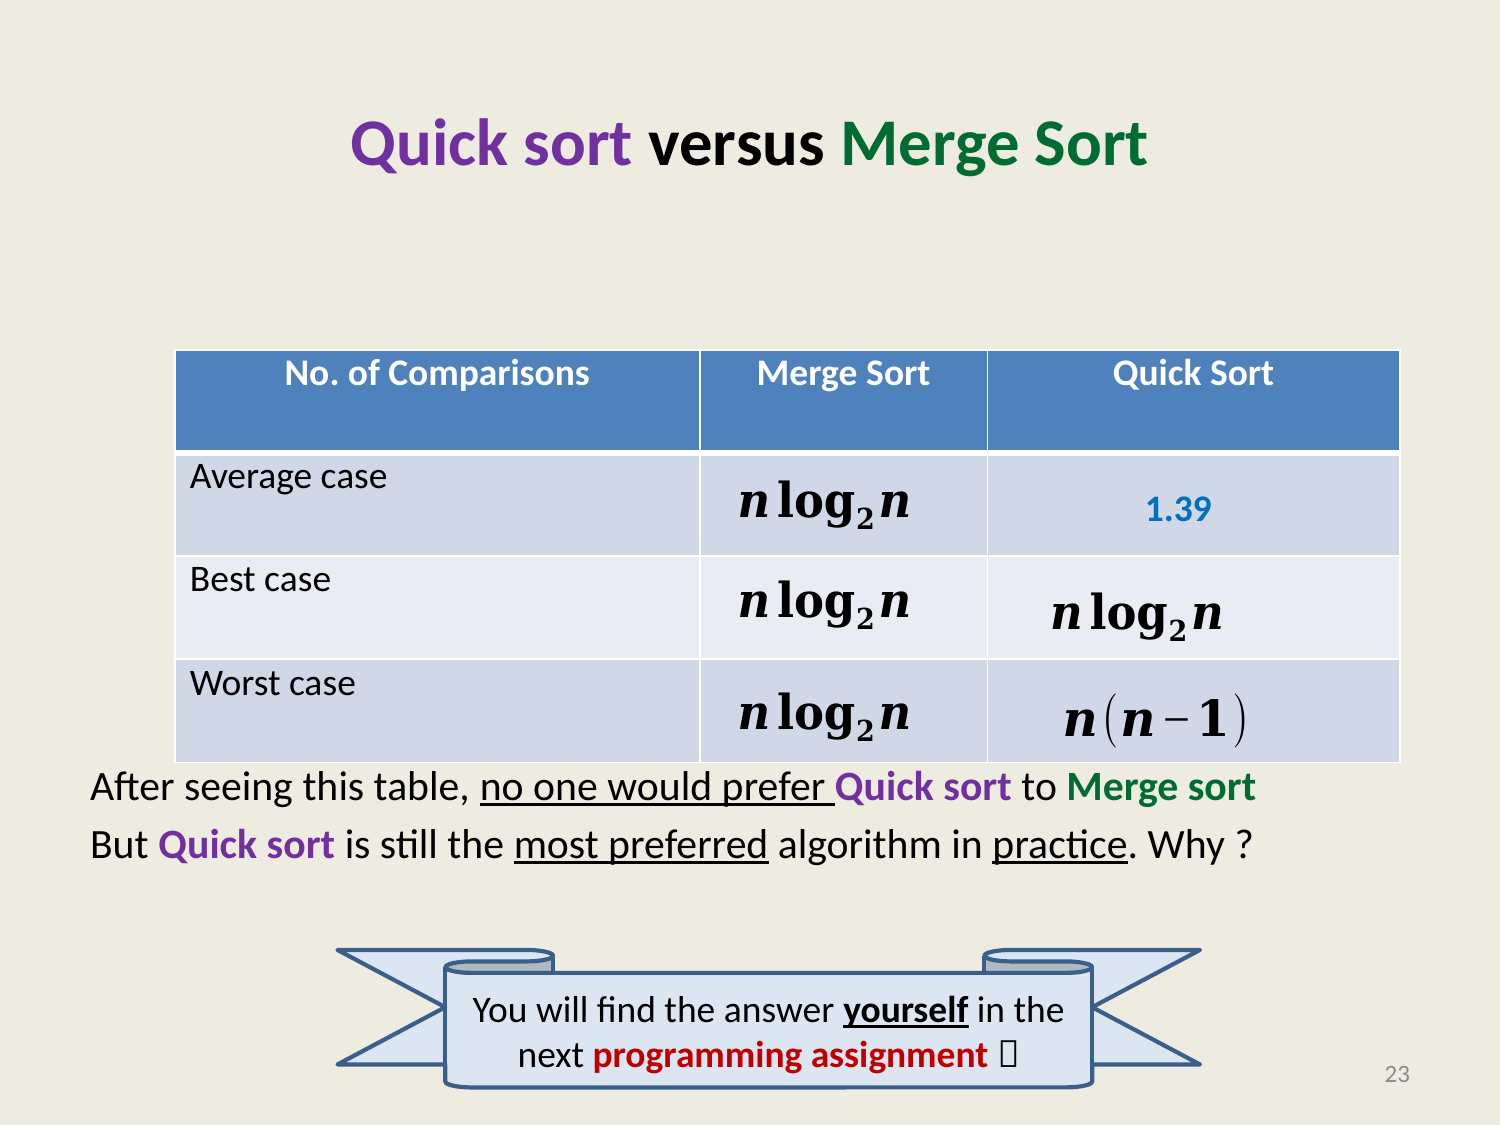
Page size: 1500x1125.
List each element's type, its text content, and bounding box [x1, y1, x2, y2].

slide_number 23 [1074, 1042, 1425, 1103]
table_cell [701, 456, 987, 555]
table_cell [988, 456, 1399, 555]
table_cell [988, 660, 1399, 762]
table_cell Average case [176, 456, 699, 555]
table_cell [988, 557, 1399, 658]
table_header Quick Sort [988, 351, 1399, 450]
title Quick sort versus Merge Sort [75, 45, 1425, 233]
table_cell [701, 660, 987, 762]
table_header No. of Comparisons [176, 351, 699, 450]
table_cell Worst case [176, 660, 699, 762]
table_cell [701, 557, 987, 658]
table_cell Best case [176, 557, 699, 658]
list After seeing this table, no one would prefer Quick sort to Merge sort But Quick sort is still the most preferred algorithm in practice. Why ? [75, 262, 1425, 1005]
text_box You will find the answer yourself in the next programming assignment  [335, 947, 1203, 1090]
table_header Merge Sort [701, 351, 987, 450]
